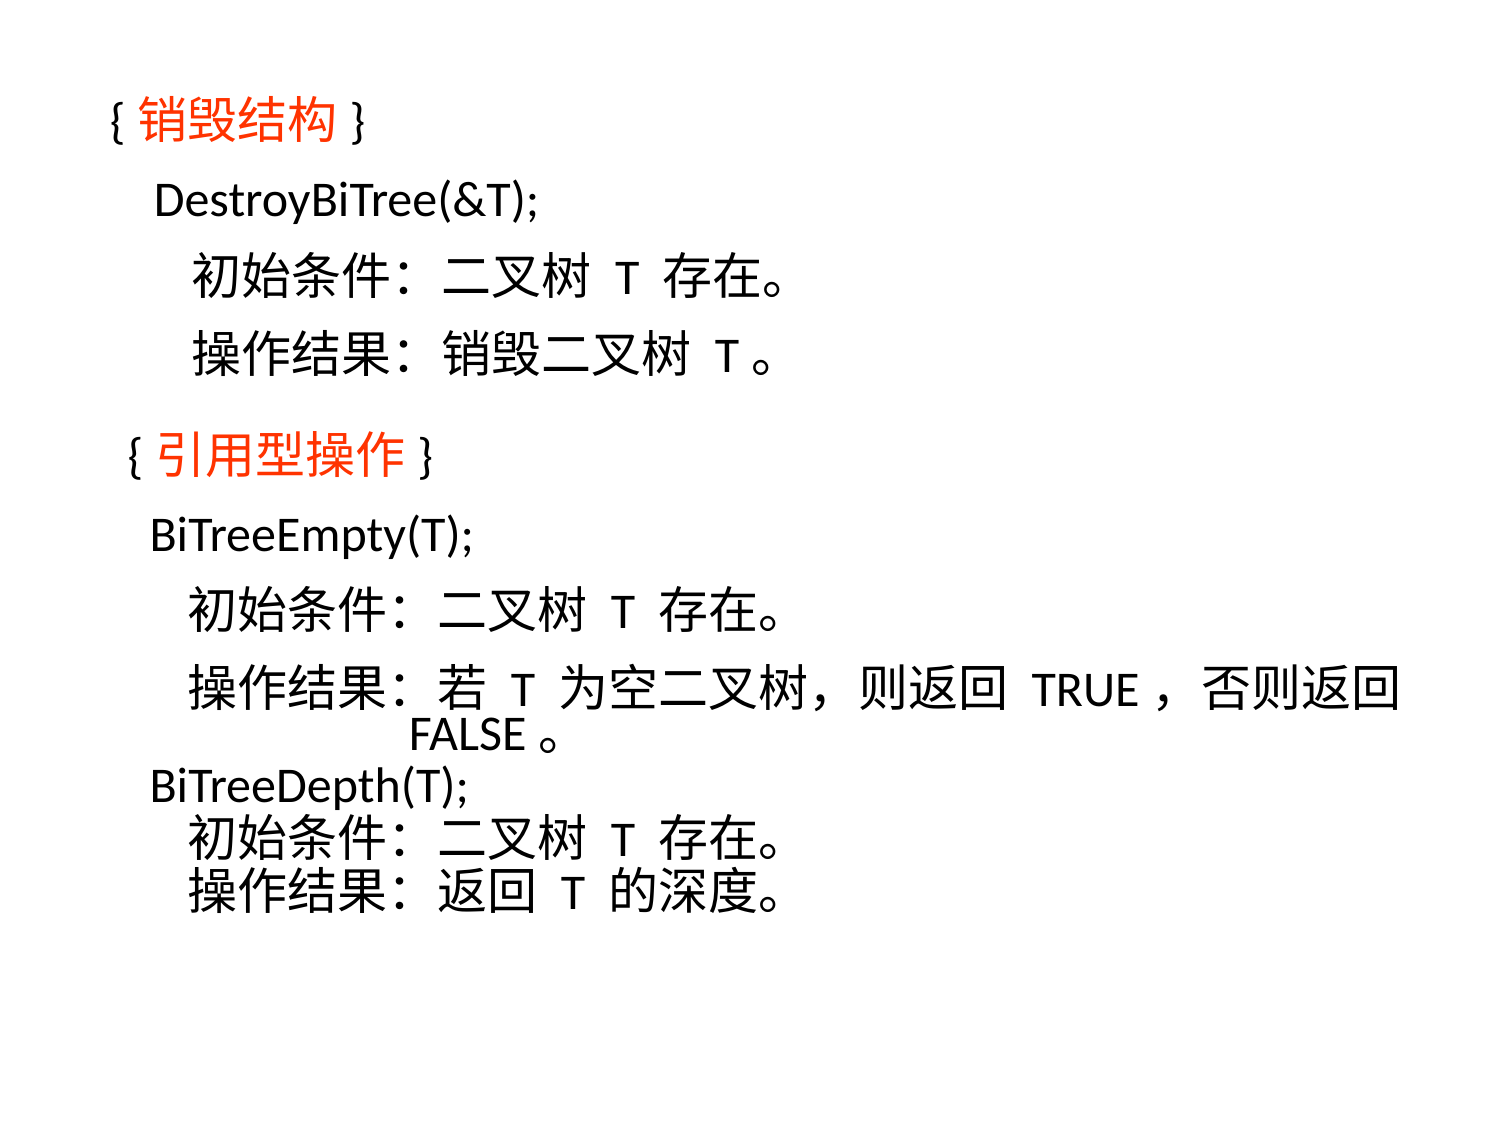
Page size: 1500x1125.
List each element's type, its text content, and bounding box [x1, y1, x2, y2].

text_box {引用型操作} BiTreeEmpty(T); 初始条件：二叉树 T 存在。 操作结果：若 T 为空二叉树，则返回 TRUE，否则返回 FALSE。 BiTreeDepth(T); 初始条件：二叉树 T 存在。 操作结果：返回 T 的深度。 [22, 397, 1439, 929]
text_box {销毁结构} DestroyBiTree(&T); 初始条件：二叉树 T 存在。 操作结果：销毁二叉树 T。 [27, 63, 839, 390]
